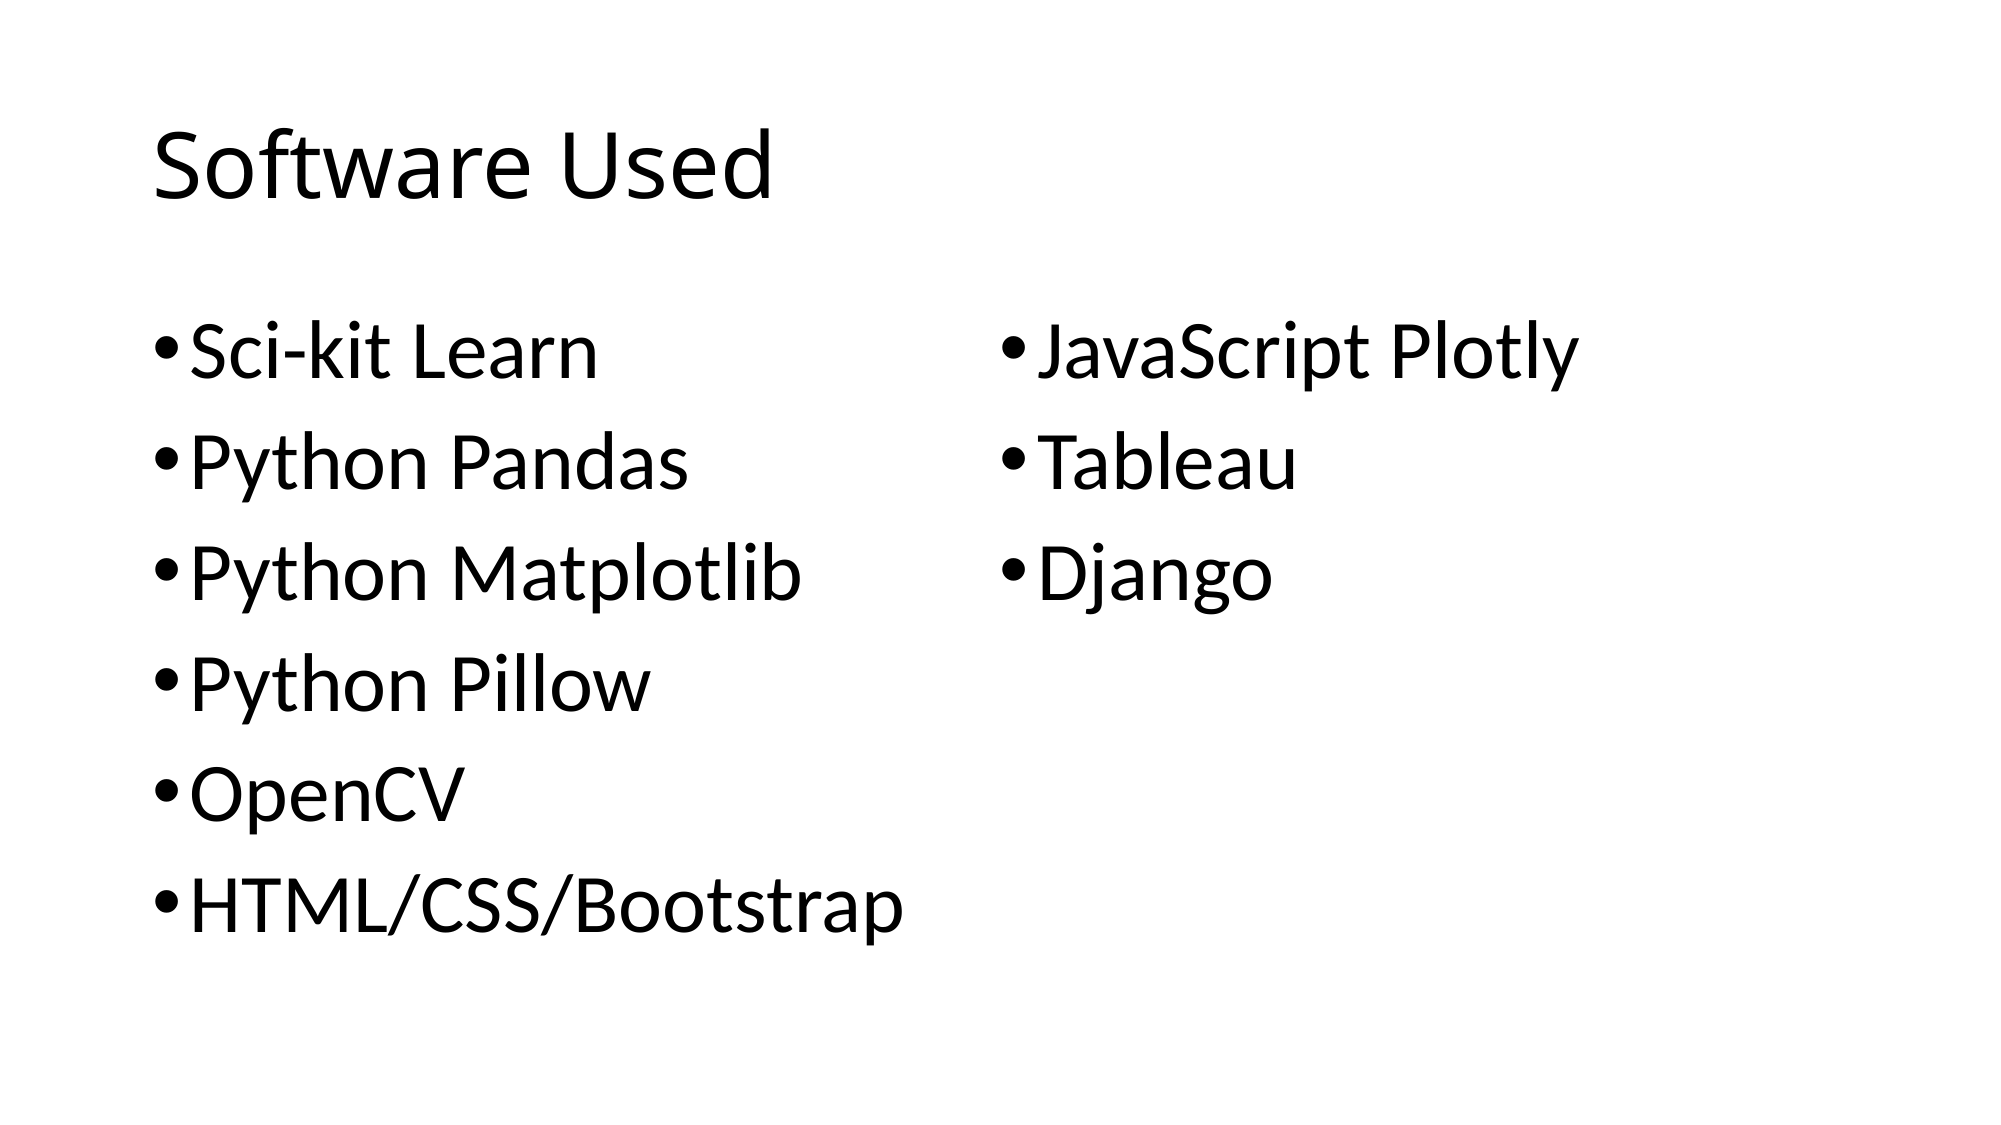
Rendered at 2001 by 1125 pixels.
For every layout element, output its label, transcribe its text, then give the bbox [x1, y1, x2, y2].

list Sci-kit Learn Python Pandas Python Matplotlib Python Pillow OpenCV HTML/CSS/Bootstrap JavaScript Plotly Tableau Django [137, 299, 1863, 1014]
title Software Used [137, 59, 1863, 278]
